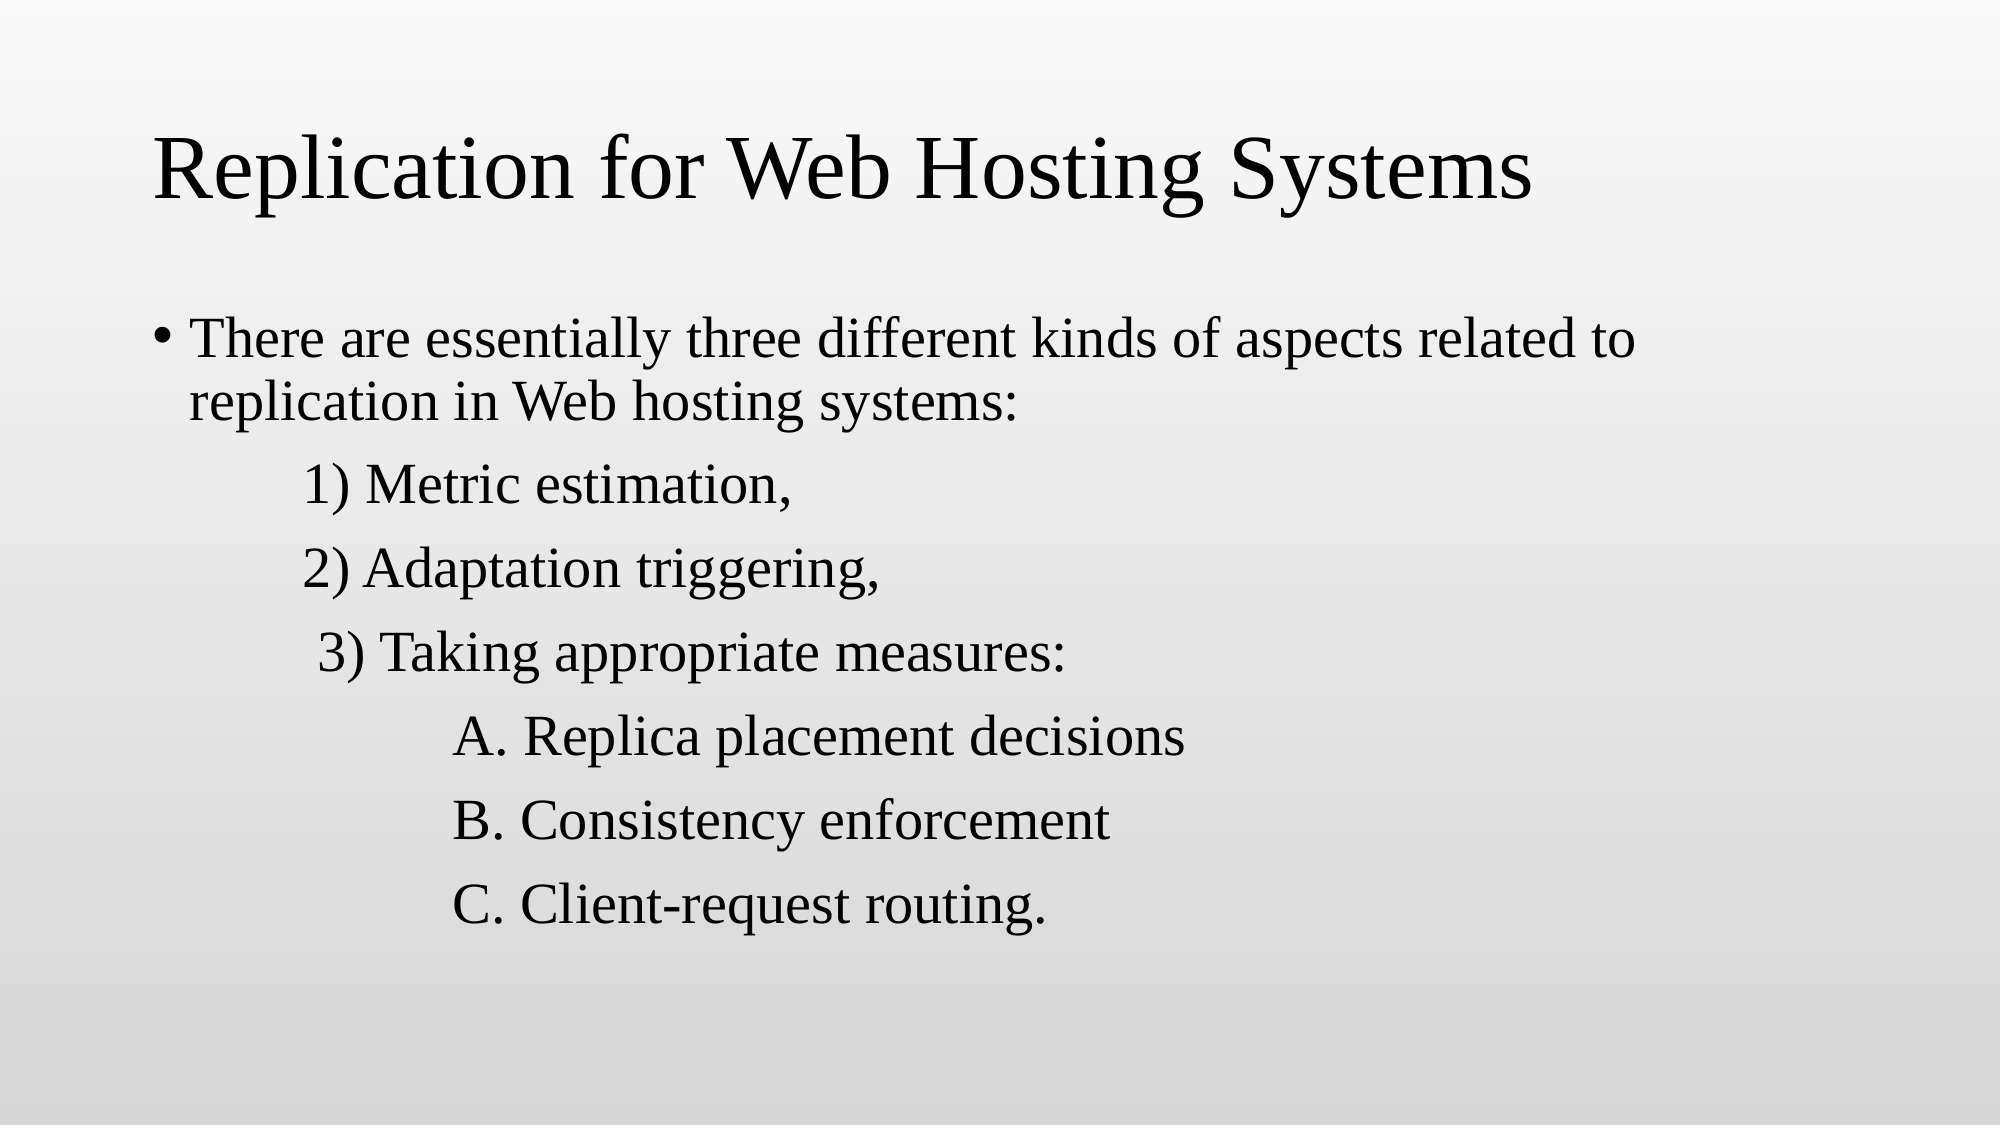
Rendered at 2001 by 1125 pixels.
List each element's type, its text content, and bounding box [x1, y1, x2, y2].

title Replication for Web Hosting Systems [137, 59, 1863, 278]
list There are essentially three different kinds of aspects related to replication in Web hosting systems: 1) Metric estimation, 2) Adaptation triggering, 3) Taking appropriate measures: A. Replica placement decisions B. Consistency enforcement C. Client-request routing. [137, 299, 1863, 1014]
